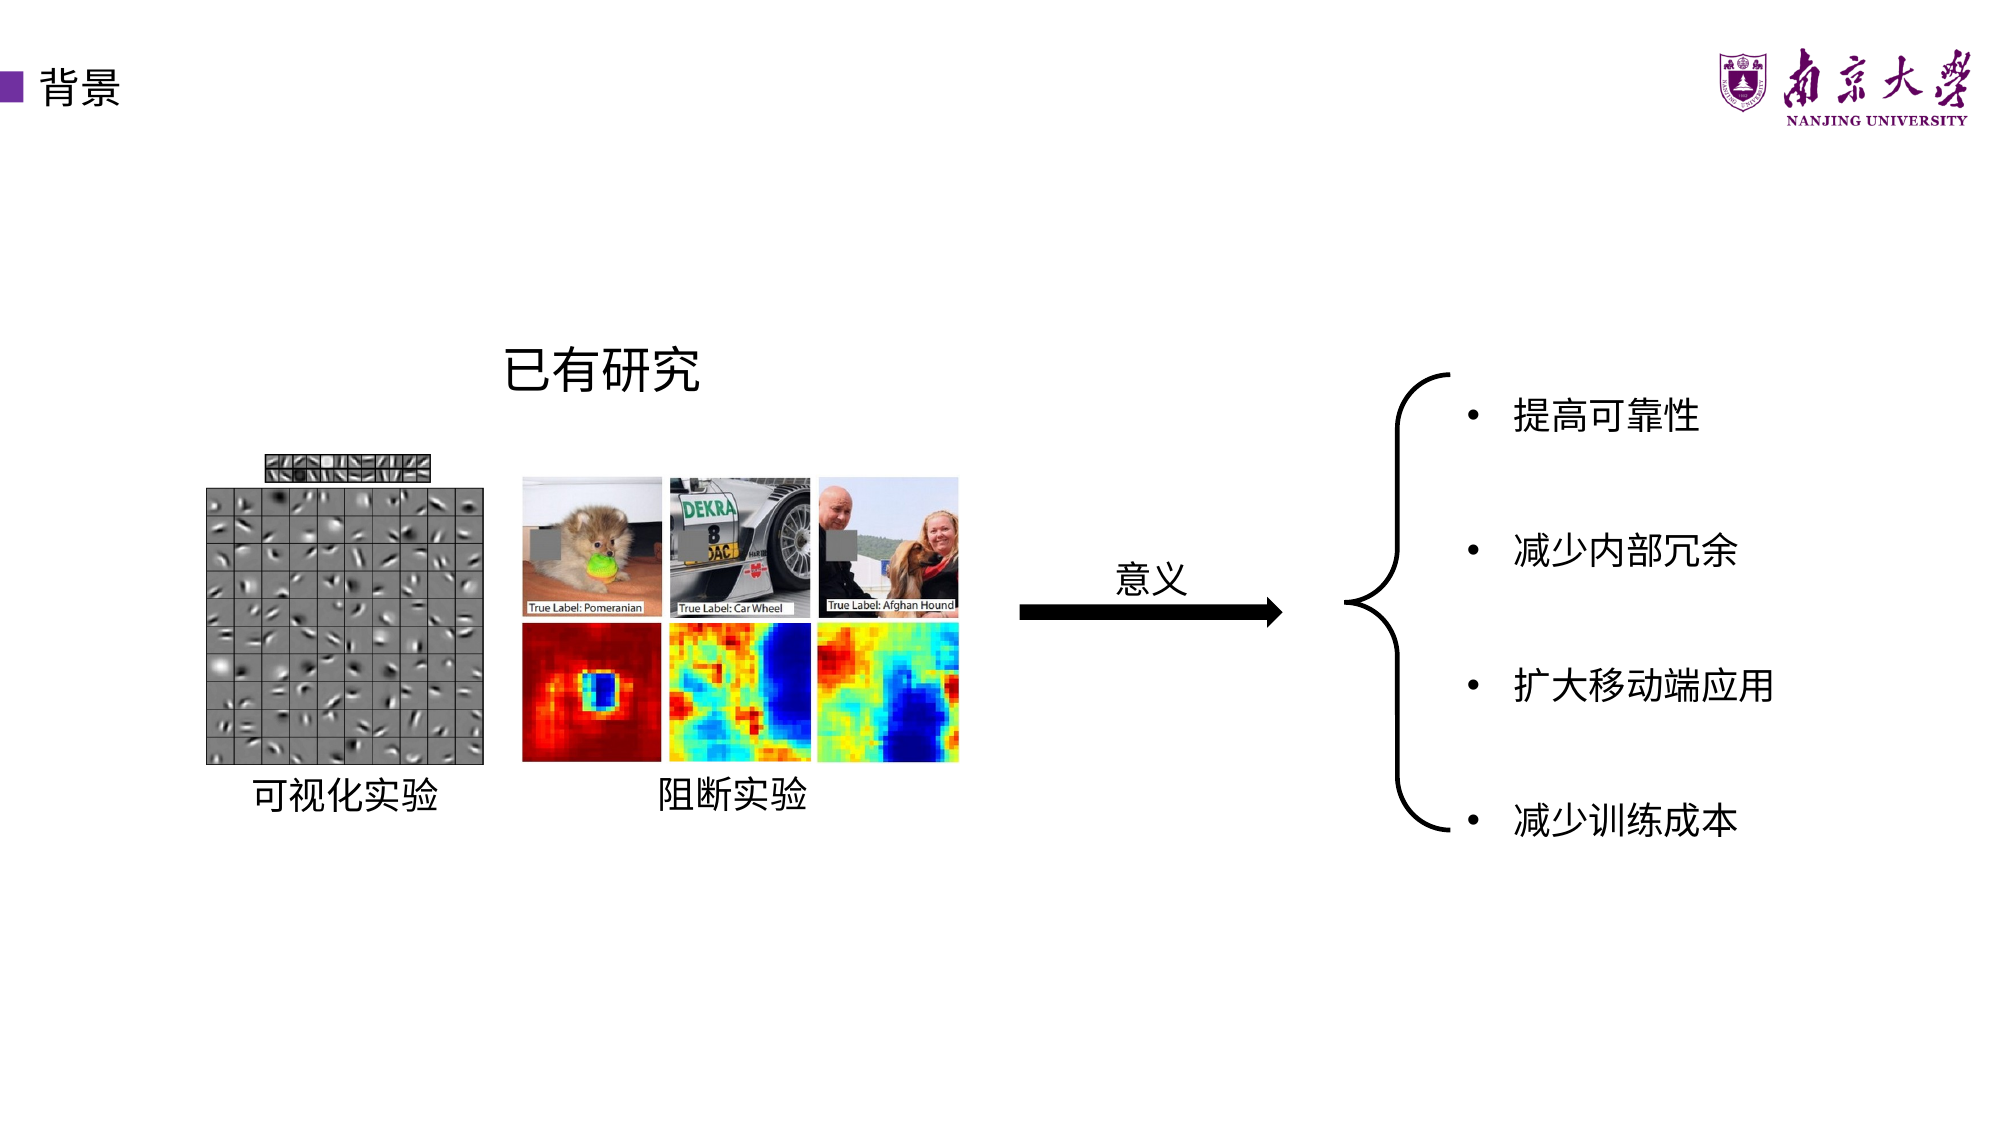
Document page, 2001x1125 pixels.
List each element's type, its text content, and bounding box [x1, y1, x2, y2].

text_box [1018, 594, 1285, 631]
text_box [0, 70, 23, 103]
text_box 意义 [1099, 548, 1205, 603]
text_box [1344, 294, 1793, 831]
text_box 已有研究 [463, 330, 741, 406]
picture [1700, 36, 2000, 138]
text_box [206, 454, 960, 825]
text_box 背景 [23, 54, 138, 119]
